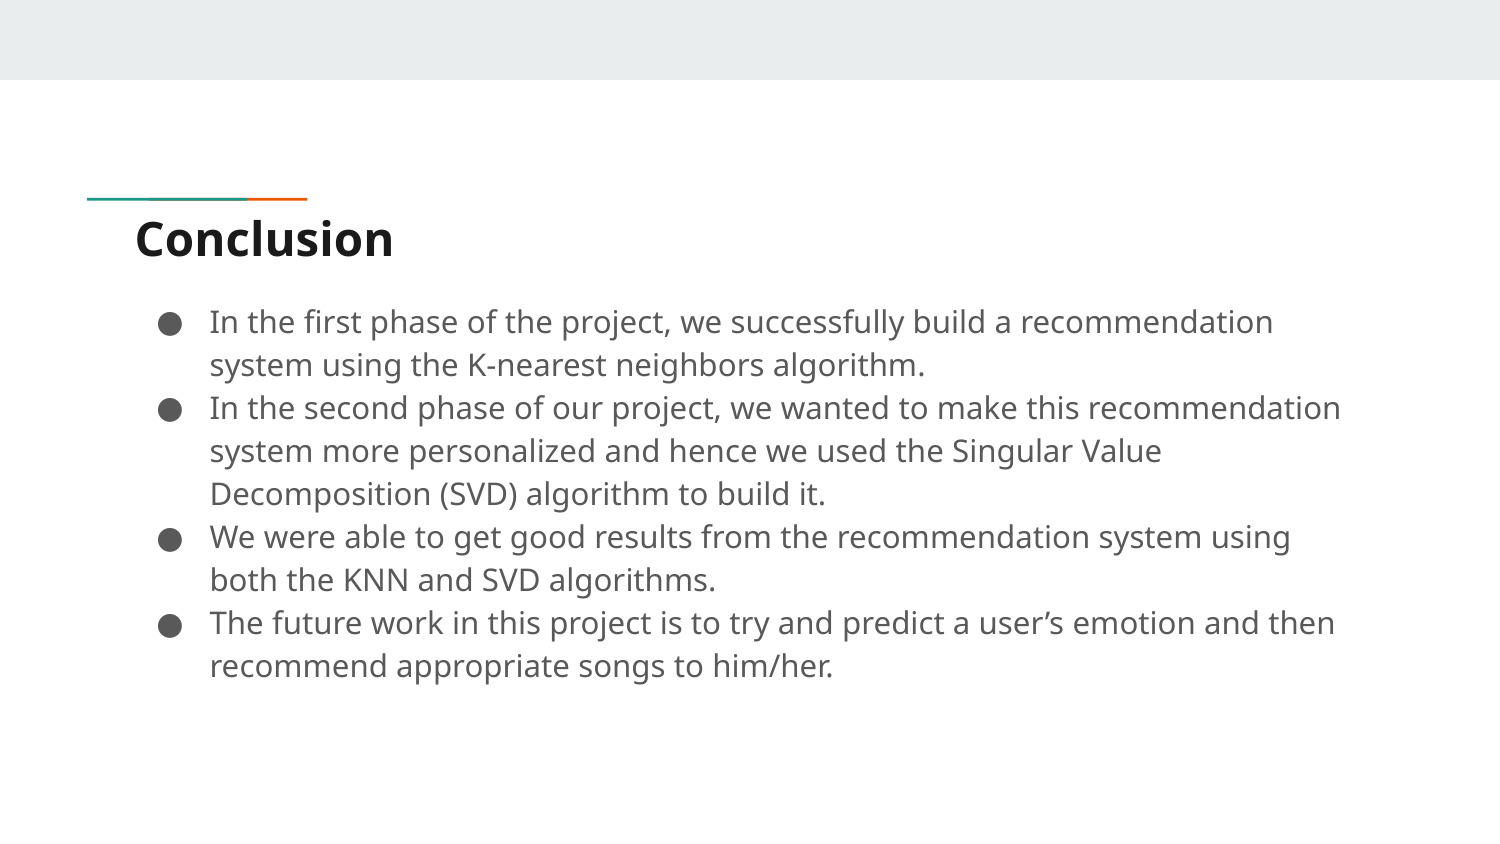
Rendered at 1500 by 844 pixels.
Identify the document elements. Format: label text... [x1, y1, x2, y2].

title Conclusion [119, 193, 1381, 281]
list In the first phase of the project, we successfully build a recommendation system using the K-nearest neighbors algorithm. In the second phase of our project, we wanted to make this recommendation system more personalized and hence we used the Singular Value Decomposition (SVD) algorithm to build it. We were able to get good results from the recommendation system using both the KNN and SVD algorithms. The future work in this project is to try and predict a user’s emotion and then recommend appropriate songs to him/her. [119, 281, 1381, 782]
